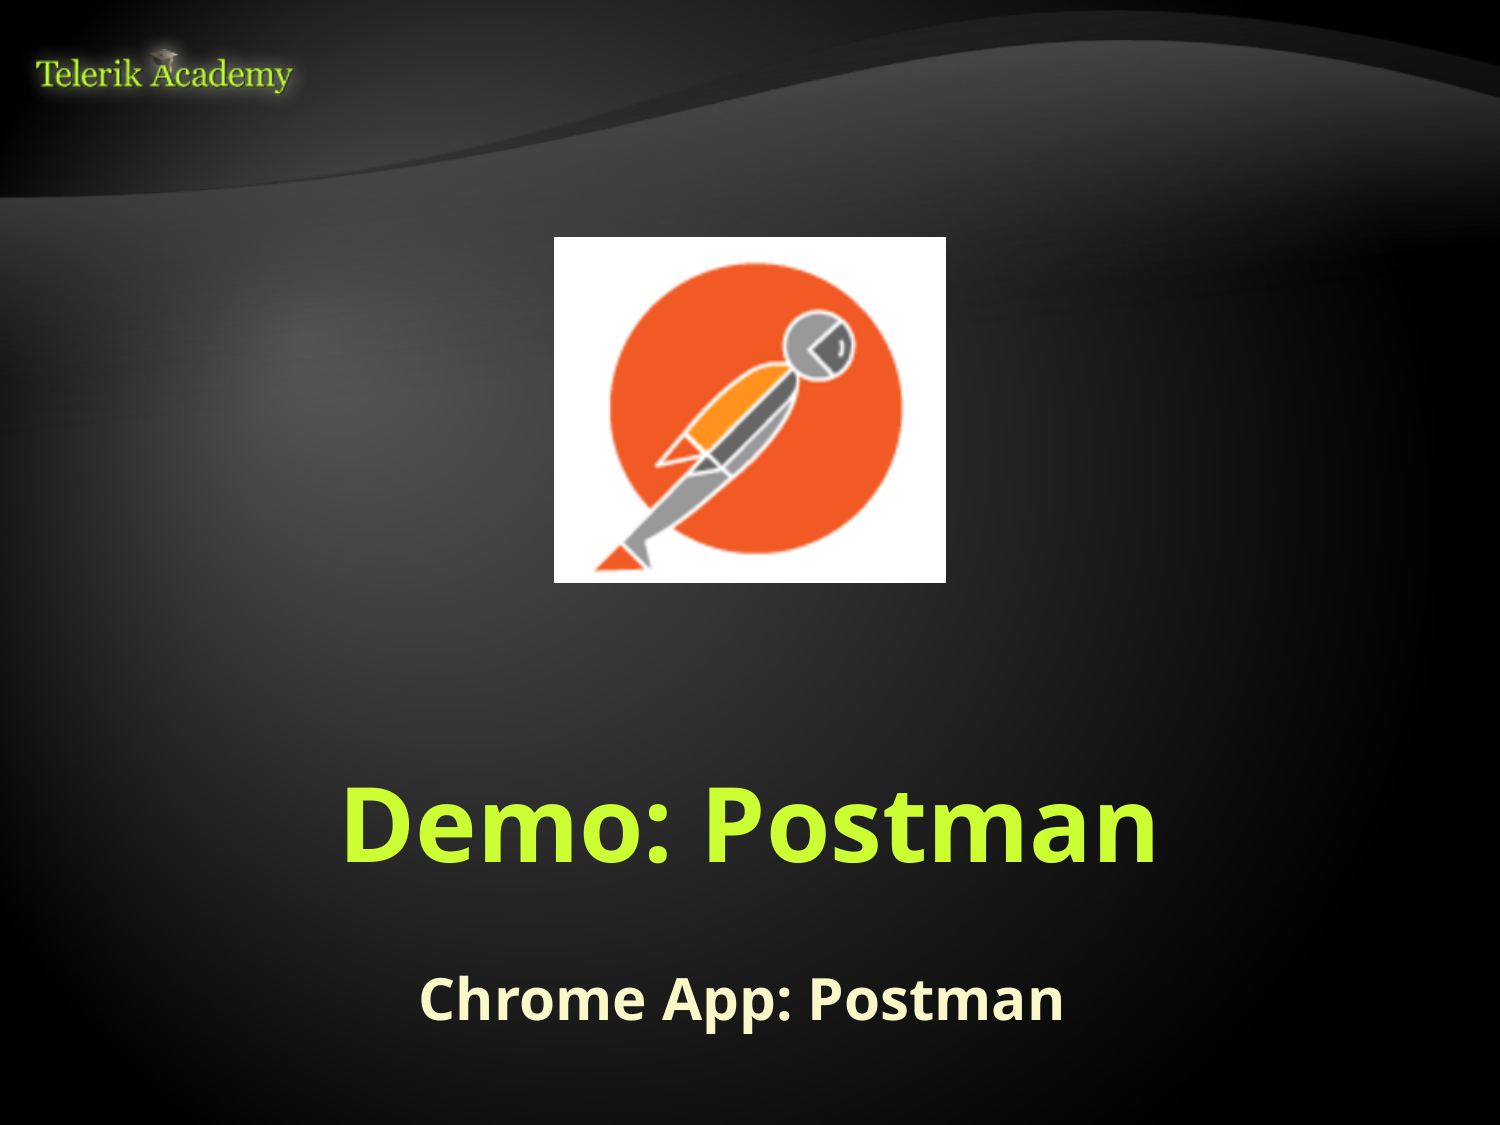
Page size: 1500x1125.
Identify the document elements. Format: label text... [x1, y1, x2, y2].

picture [0, 0, 1500, 1125]
title Demo: Postman [99, 687, 1400, 950]
subtitle Chrome App: Postman [99, 950, 1400, 1044]
